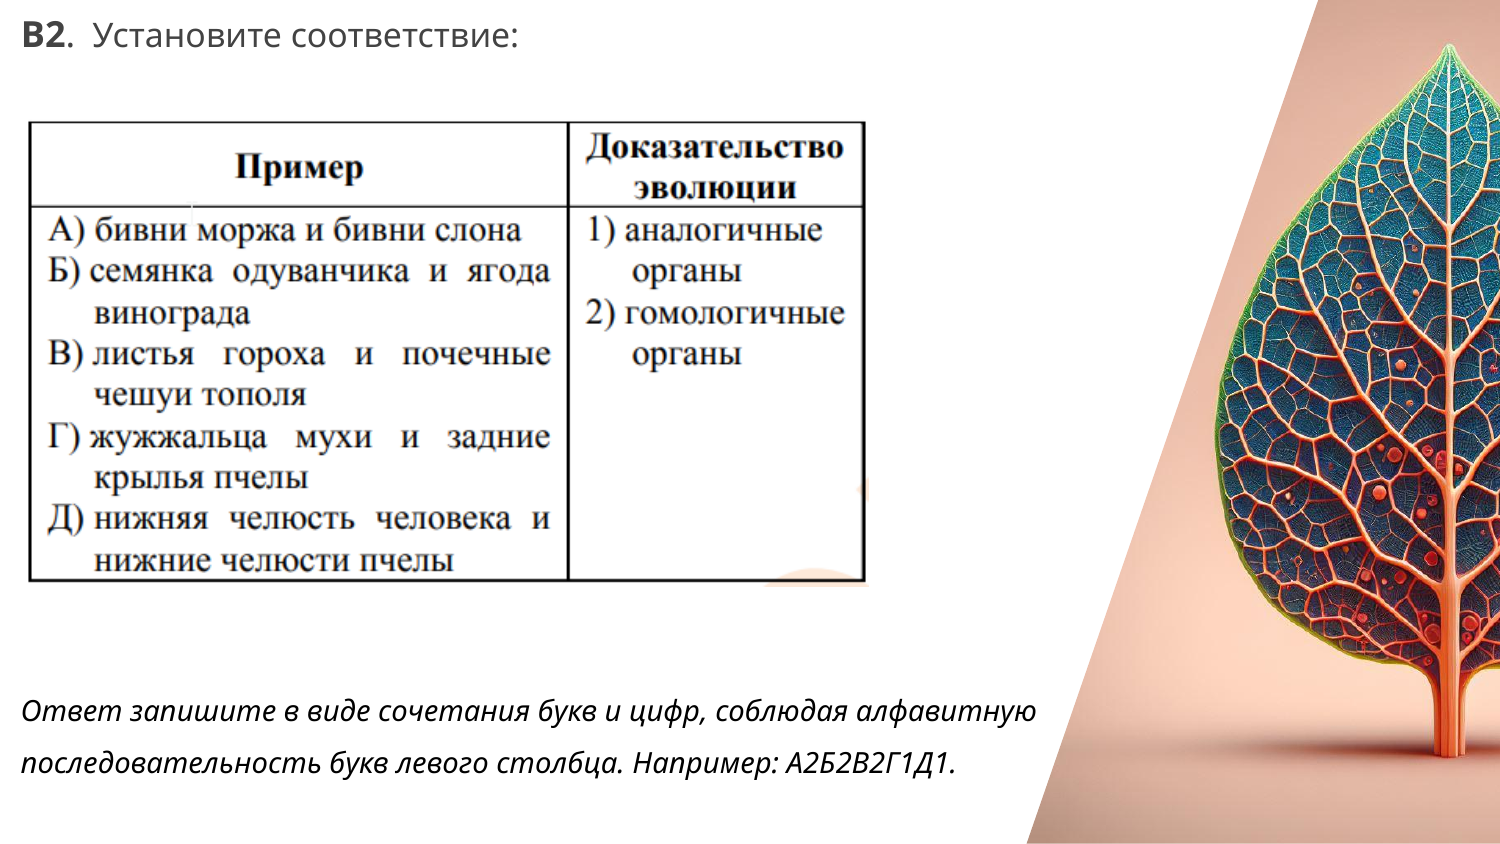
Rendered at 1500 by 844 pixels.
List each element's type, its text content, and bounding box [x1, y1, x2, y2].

text_box Ответ запишите в виде сочетания букв и цифр, соблюдая алфавитную последовательность букв левого столбца. Например: А2Б2В2Г1Д1. [5, 659, 1021, 821]
list B2. Установите соответствие: [5, 0, 1024, 90]
picture [24, 114, 869, 587]
picture [1026, 0, 1500, 844]
